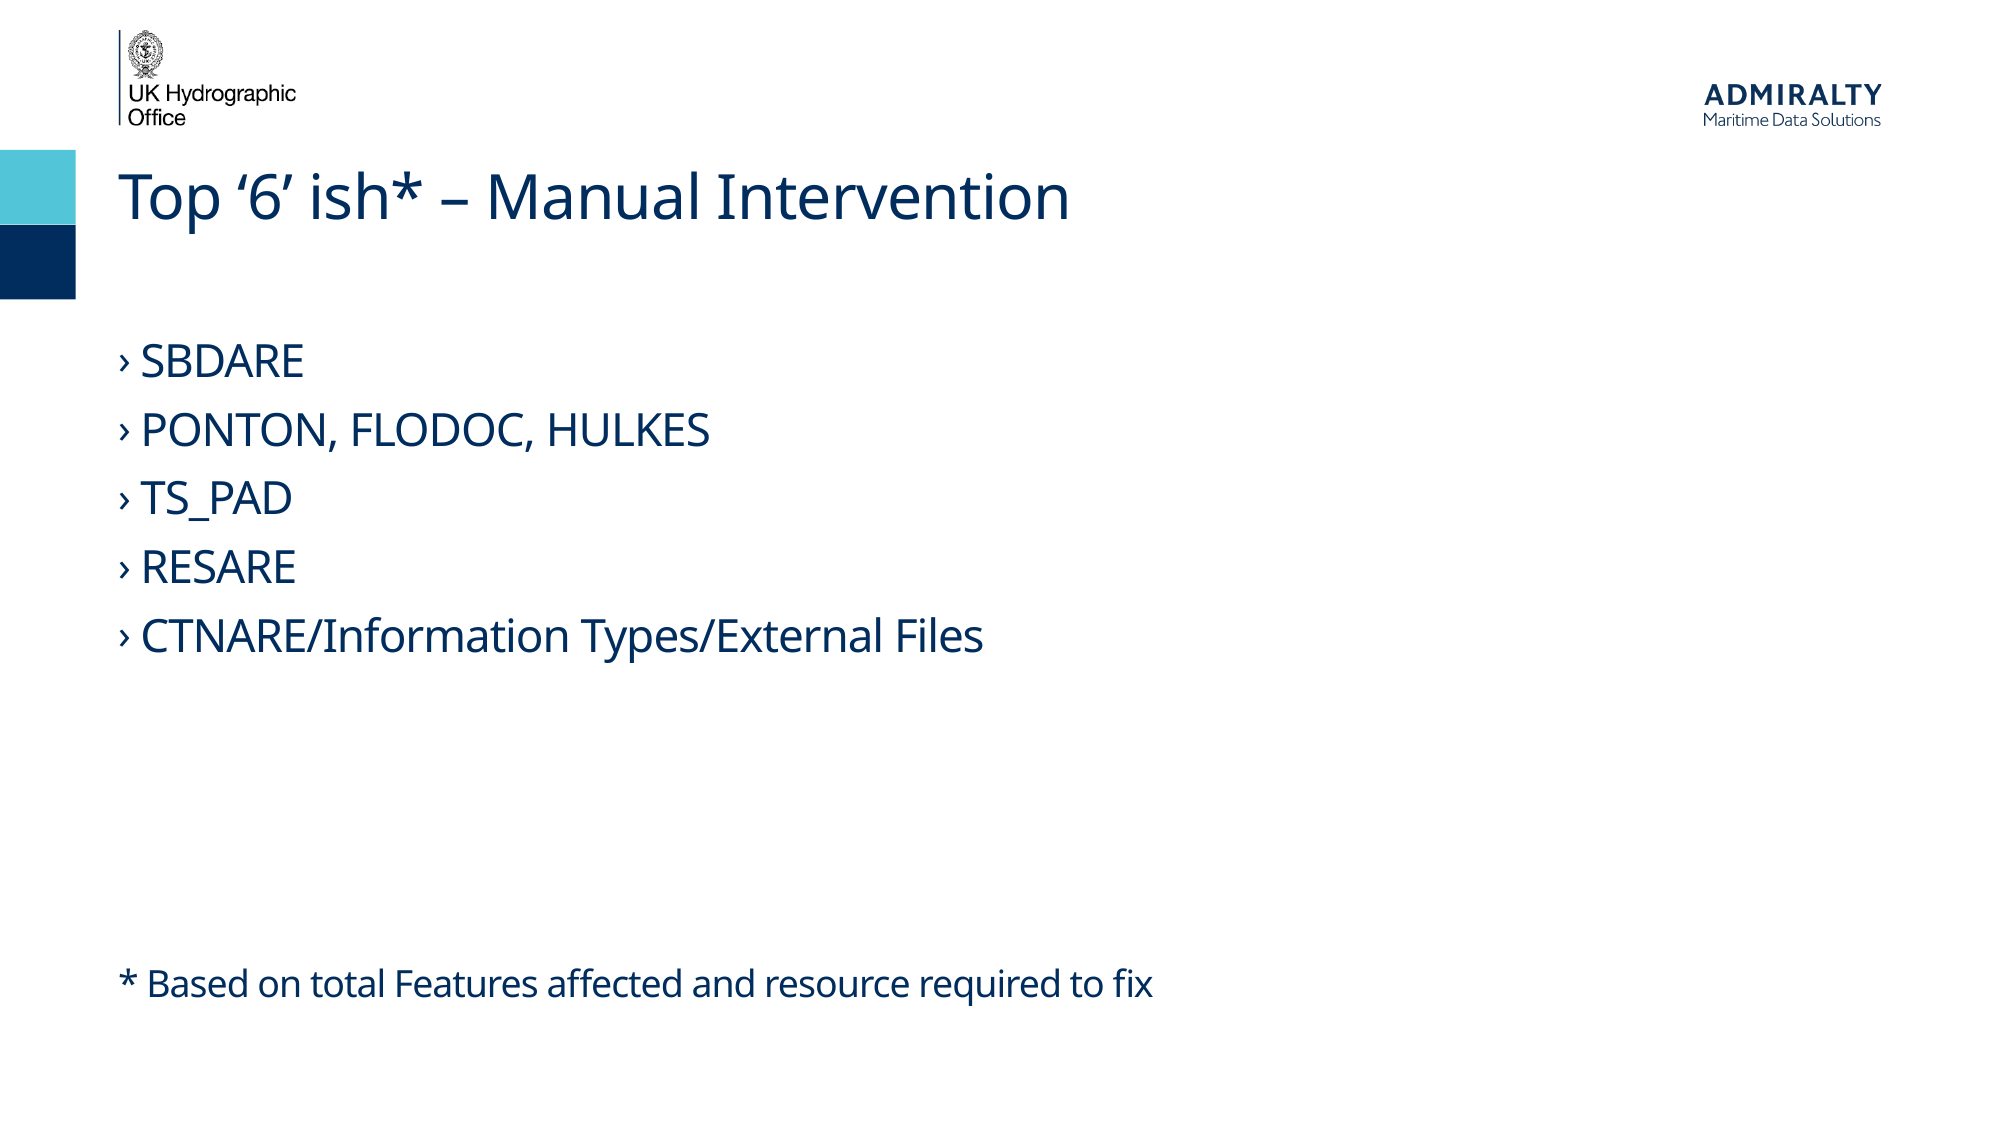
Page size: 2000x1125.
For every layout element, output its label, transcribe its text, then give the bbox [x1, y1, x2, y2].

list Top ‘6’ ish* – Manual Intervention [118, 165, 1337, 310]
picture [118, 29, 296, 126]
picture [1704, 84, 1882, 126]
list SBDARE PONTON, FLODOC, HULKES TS_PAD RESARE CTNARE/Information Types/External Files * Based on total Features affected and resource required to fix [118, 342, 1610, 1068]
text_box [89, 329, 1865, 1055]
